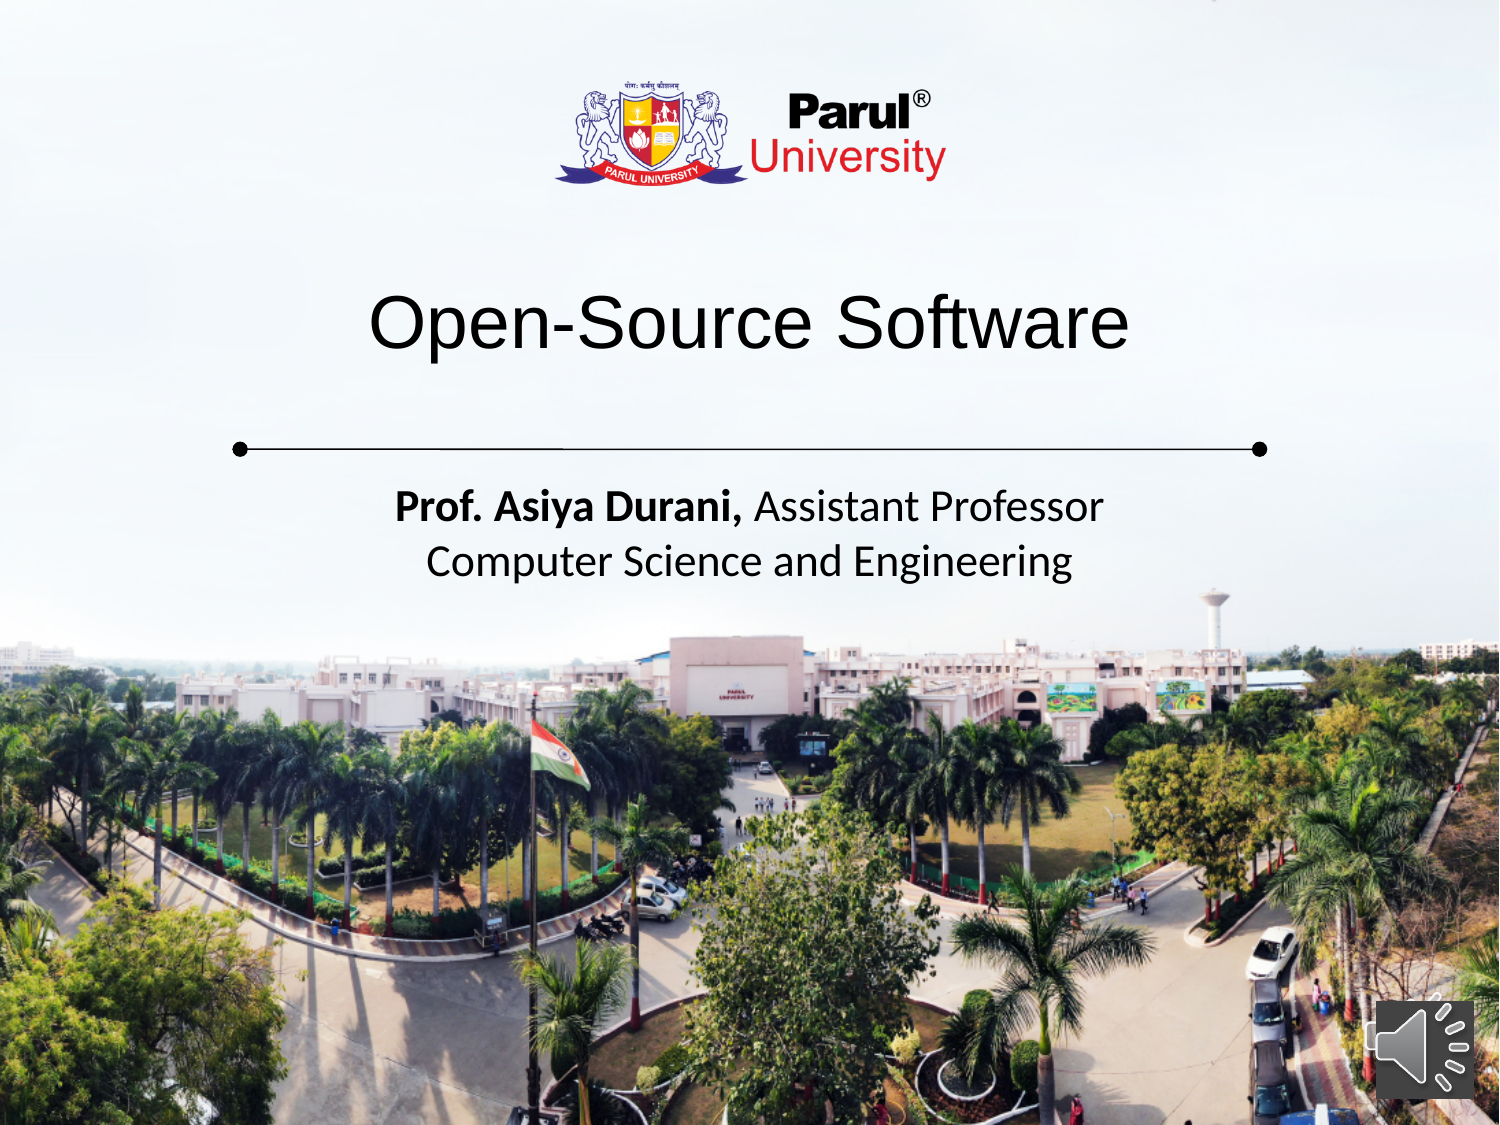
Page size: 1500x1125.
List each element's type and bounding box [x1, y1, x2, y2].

text_box [232, 441, 1268, 458]
picture [0, 0, 1499, 1125]
